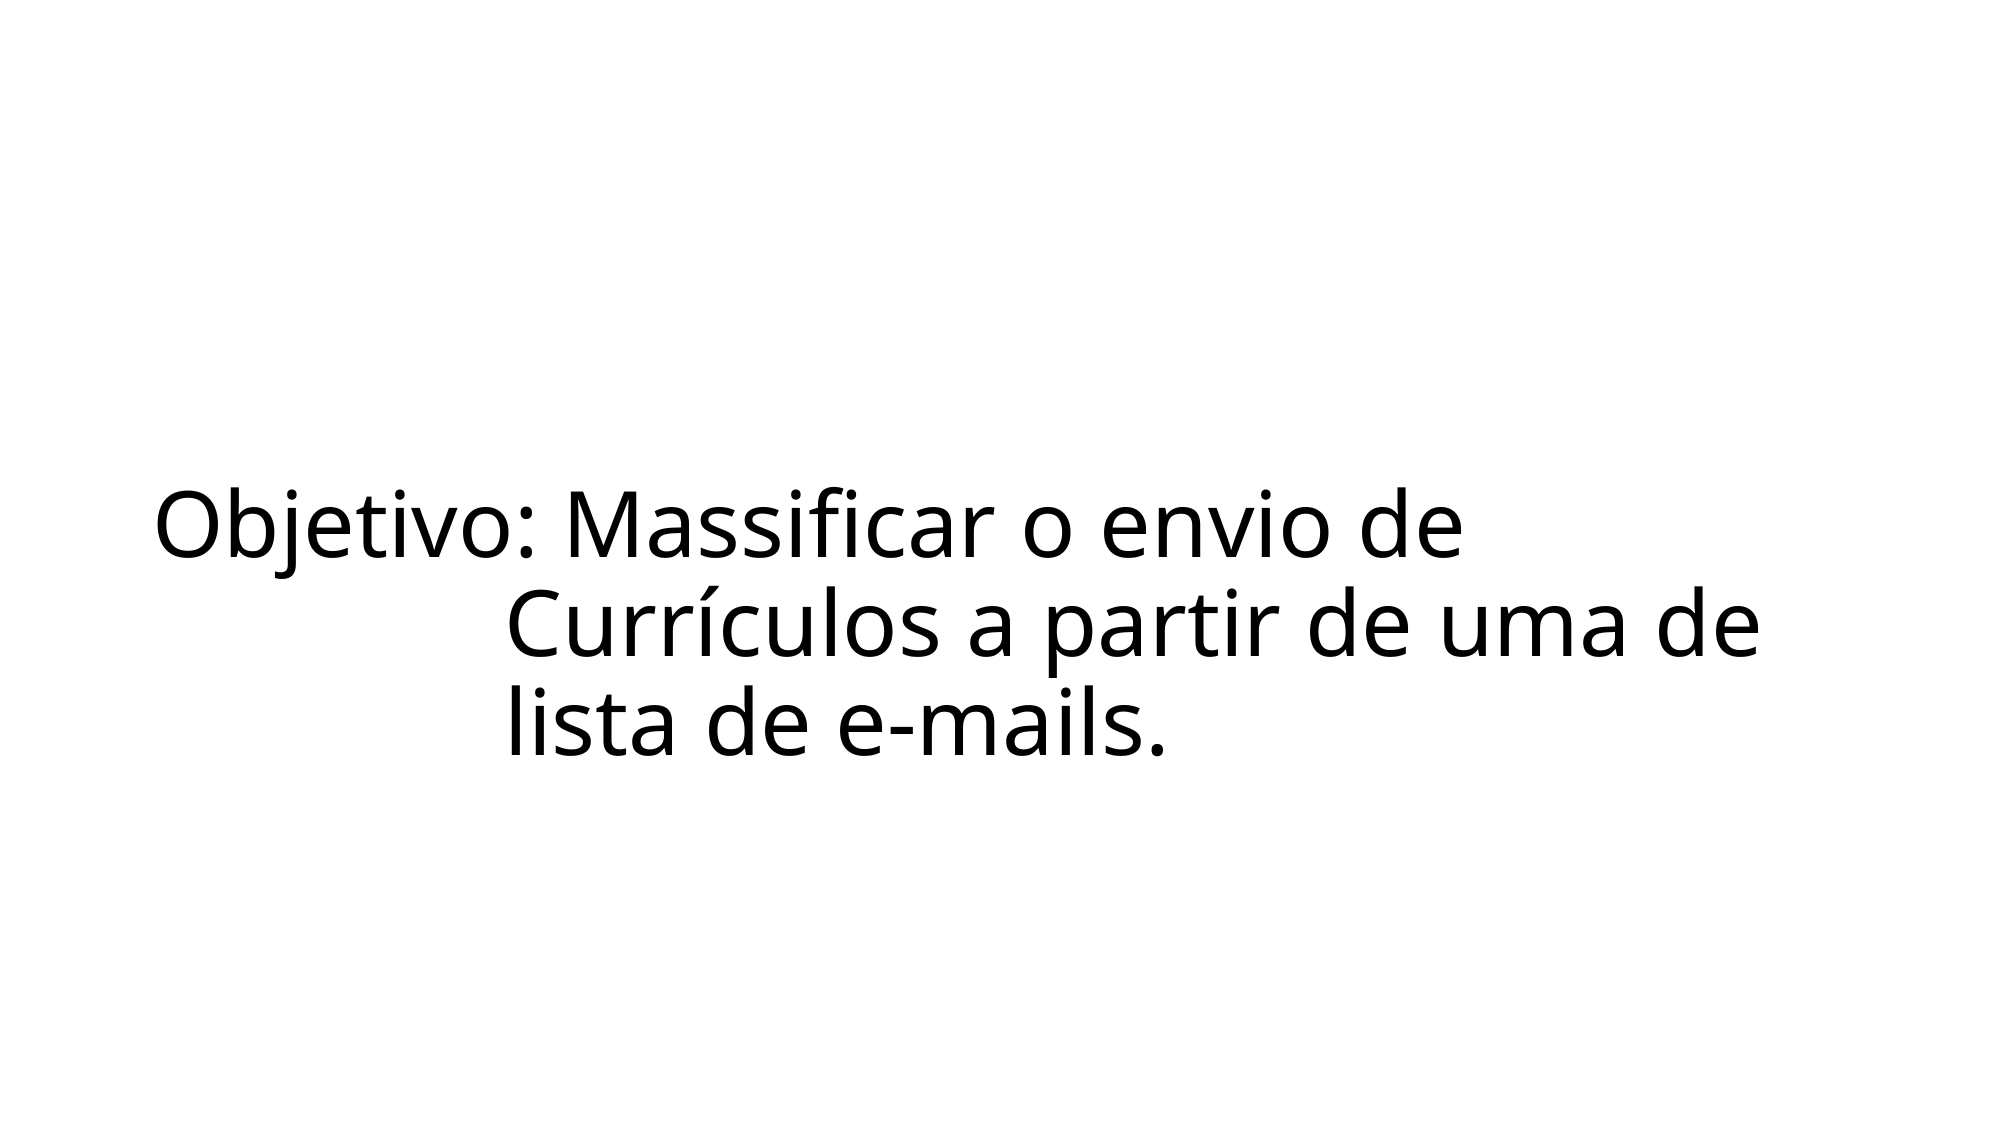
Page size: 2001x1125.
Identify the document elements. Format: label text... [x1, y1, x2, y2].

text_box Objetivo: Massificar o envio de Currículos a partir de uma de lista de e-mails. [137, 471, 1863, 689]
